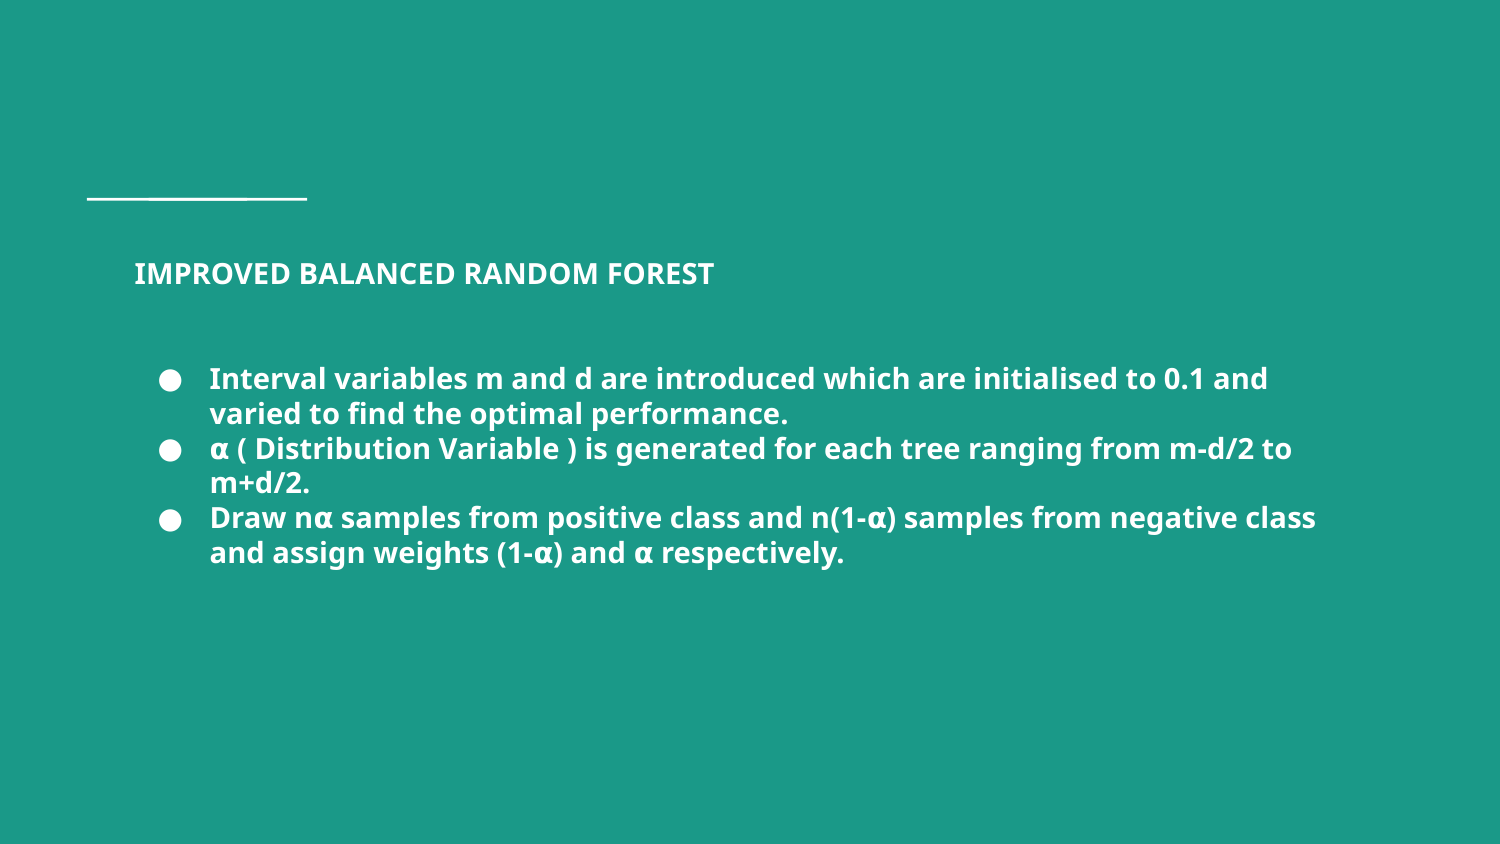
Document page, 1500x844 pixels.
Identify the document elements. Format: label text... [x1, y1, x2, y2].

title IMPROVED BALANCED RANDOM FOREST Interval variables m and d are introduced which are initialised to 0.1 and varied to find the optimal performance. 𝝰 ( Distribution Variable ) is generated for each tree ranging from m-d/2 to m+d/2. Draw n𝝰 samples from positive class and n(1-𝝰) samples from negative class and assign weights (1-𝝰) and 𝝰 respectively. [119, 60, 1381, 772]
